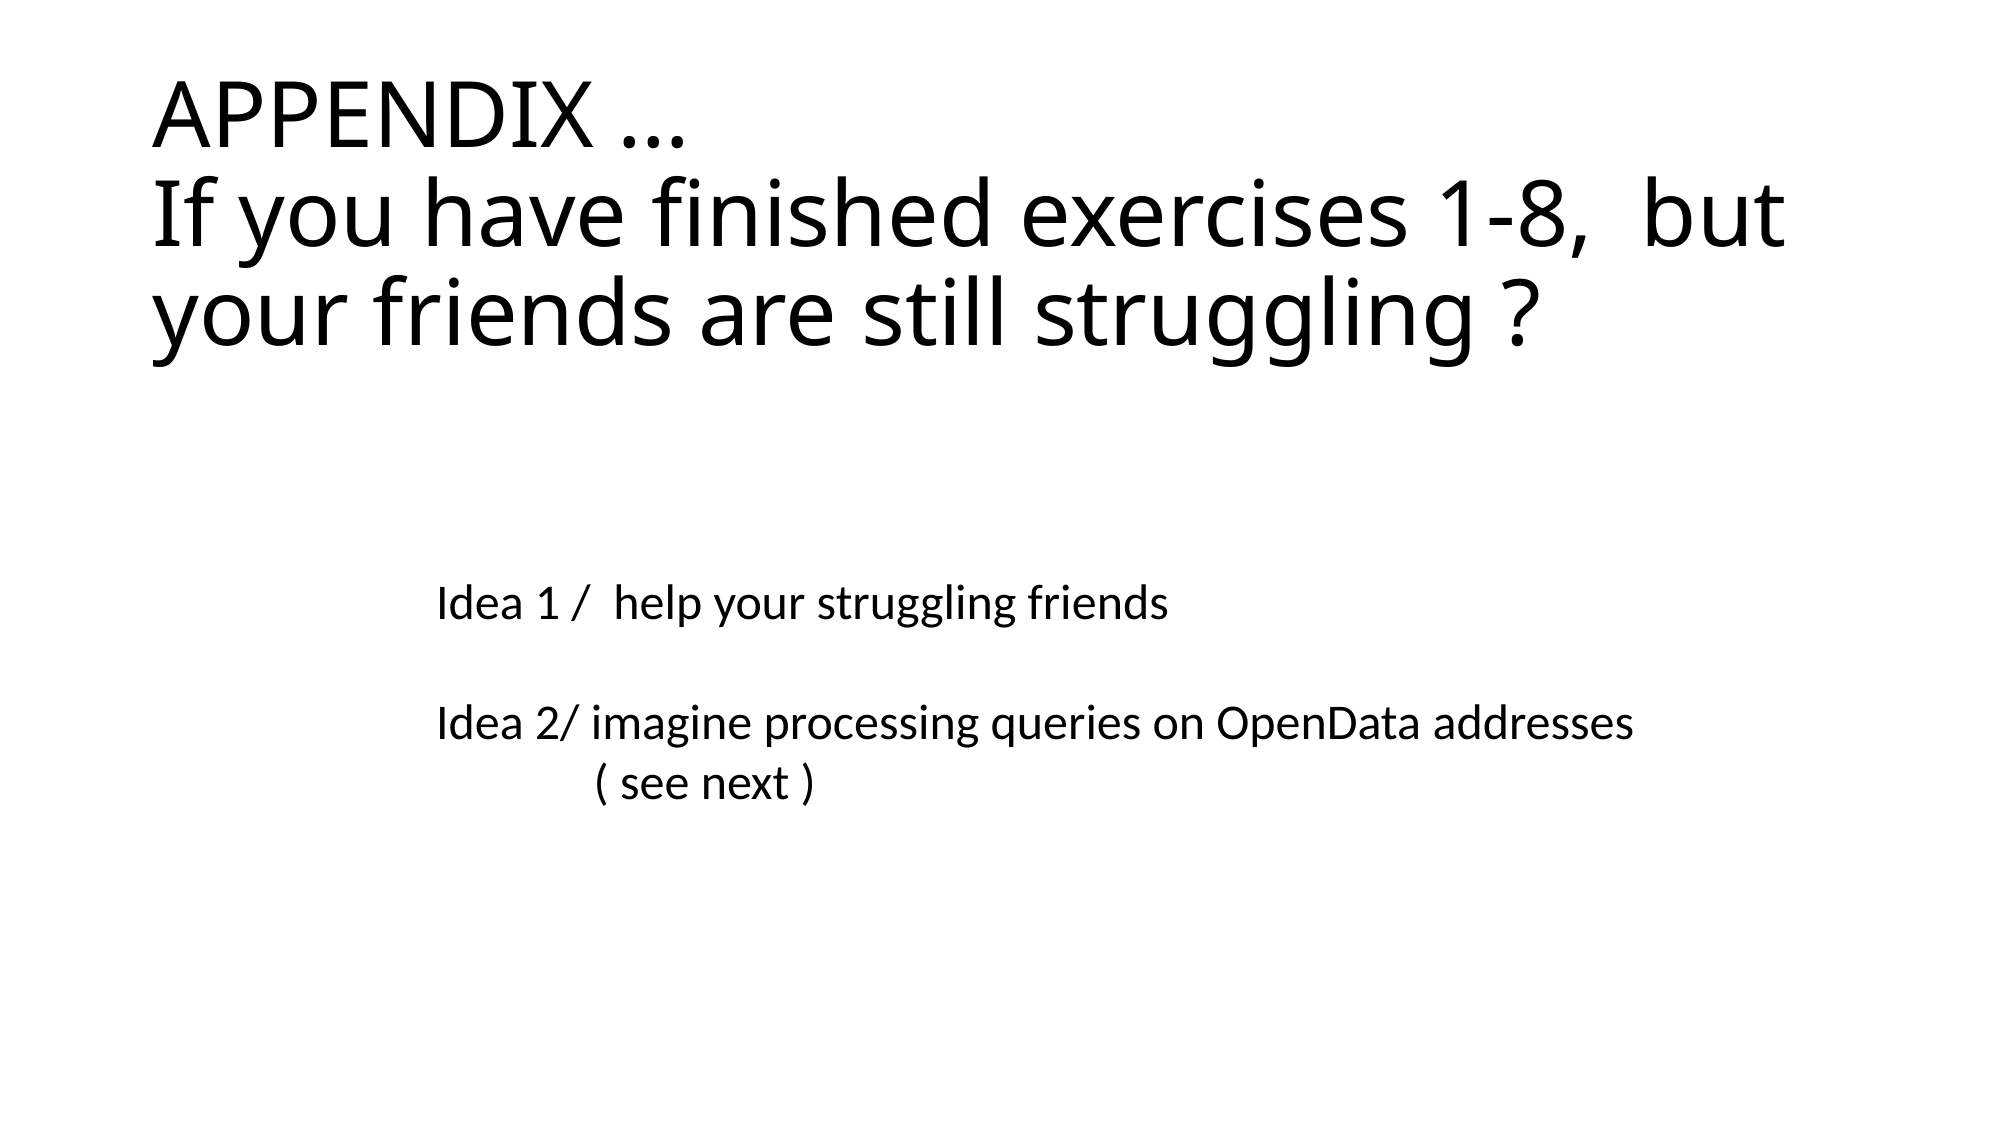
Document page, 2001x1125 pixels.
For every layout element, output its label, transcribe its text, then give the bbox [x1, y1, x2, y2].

title APPENDIX … If you have finished exercises 1-8, but your friends are still struggling ? [137, 59, 1863, 484]
text_box Idea 1 / help your struggling friends Idea 2/ imagine processing queries on OpenData addresses ( see next ) [421, 562, 1650, 938]
